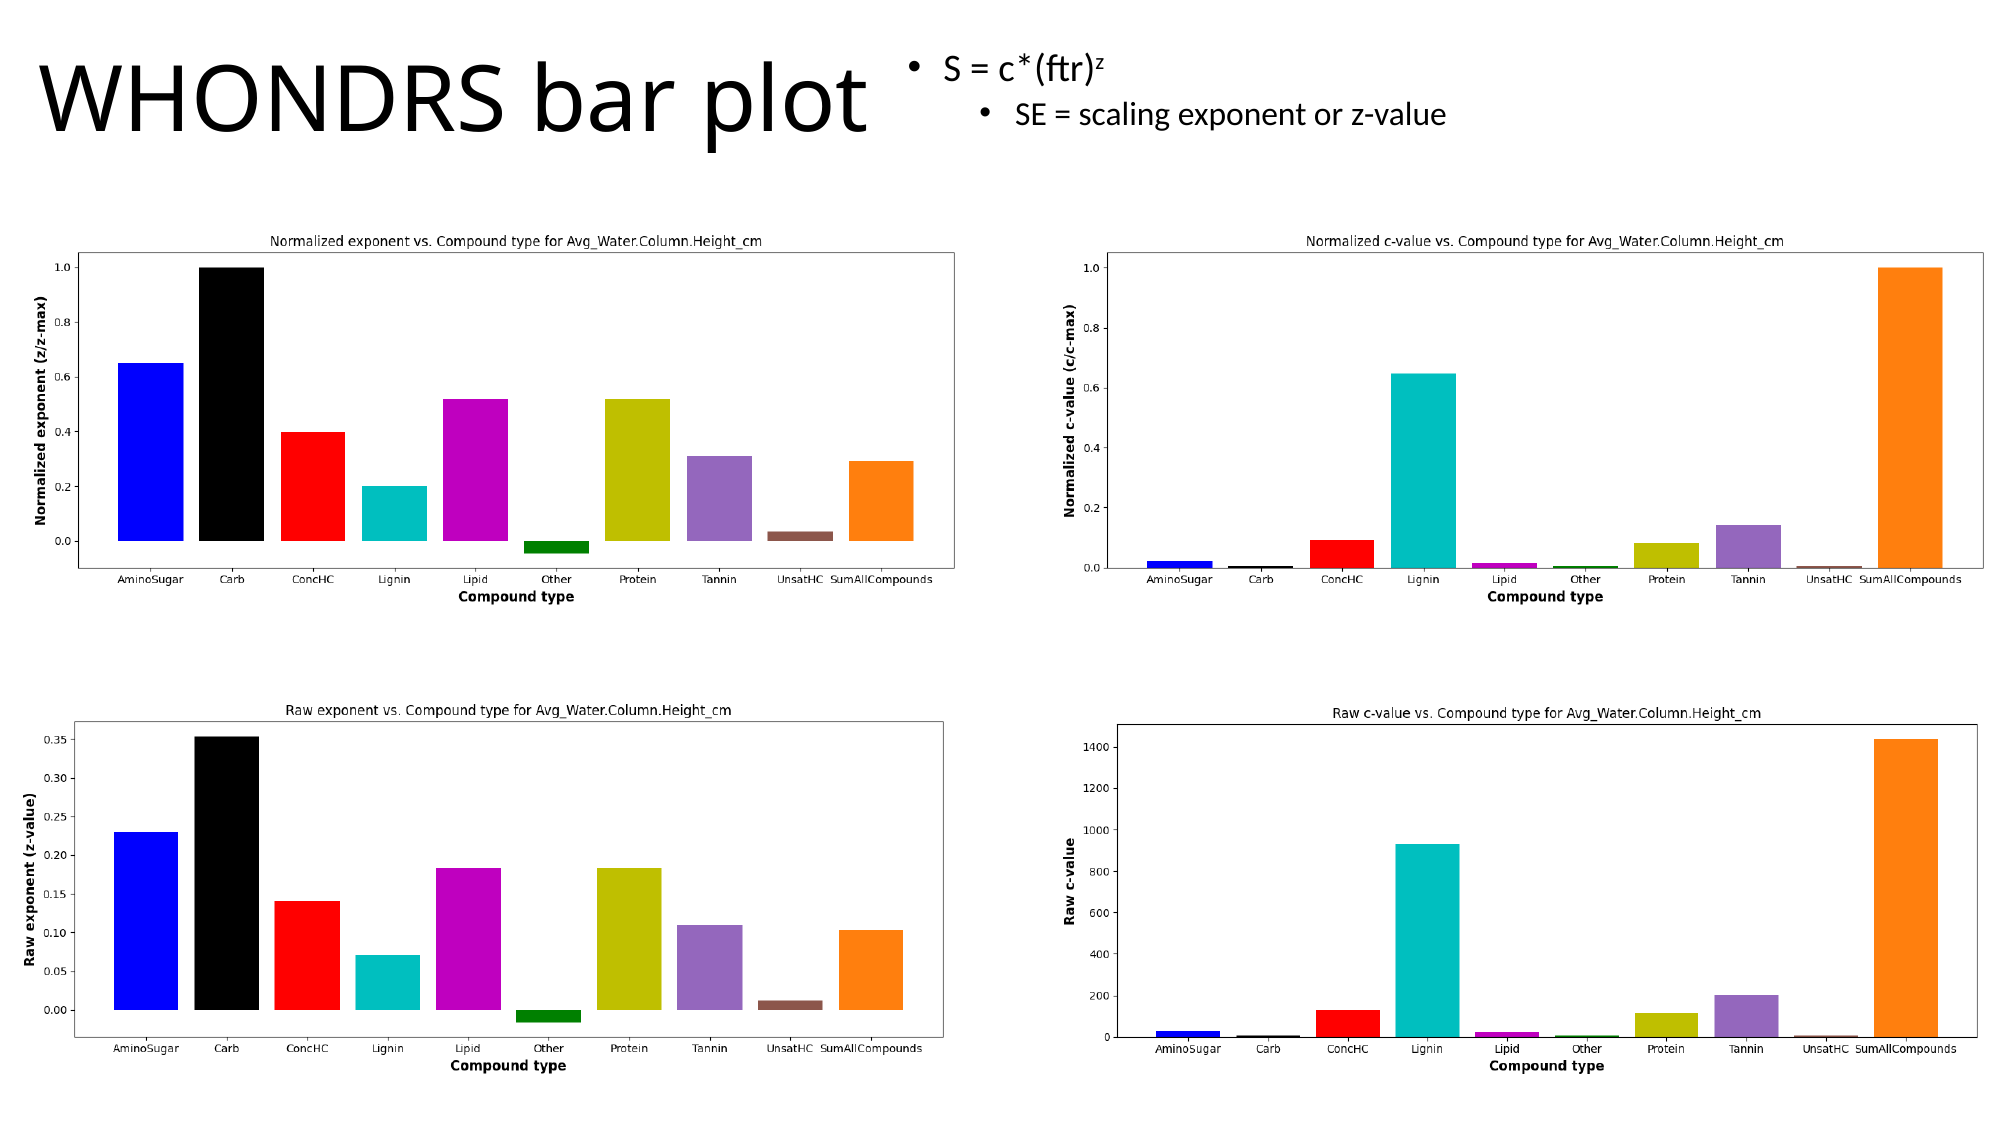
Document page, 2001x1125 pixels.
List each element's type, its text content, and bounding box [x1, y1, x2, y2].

text_box S = c*(ftr)z SE = scaling exponent or z-value [892, 39, 1524, 164]
picture [22, 223, 965, 617]
picture [12, 692, 954, 1085]
title WHONDRS bar plot [23, 18, 1042, 186]
picture [1052, 223, 1994, 617]
picture [1052, 695, 1988, 1085]
